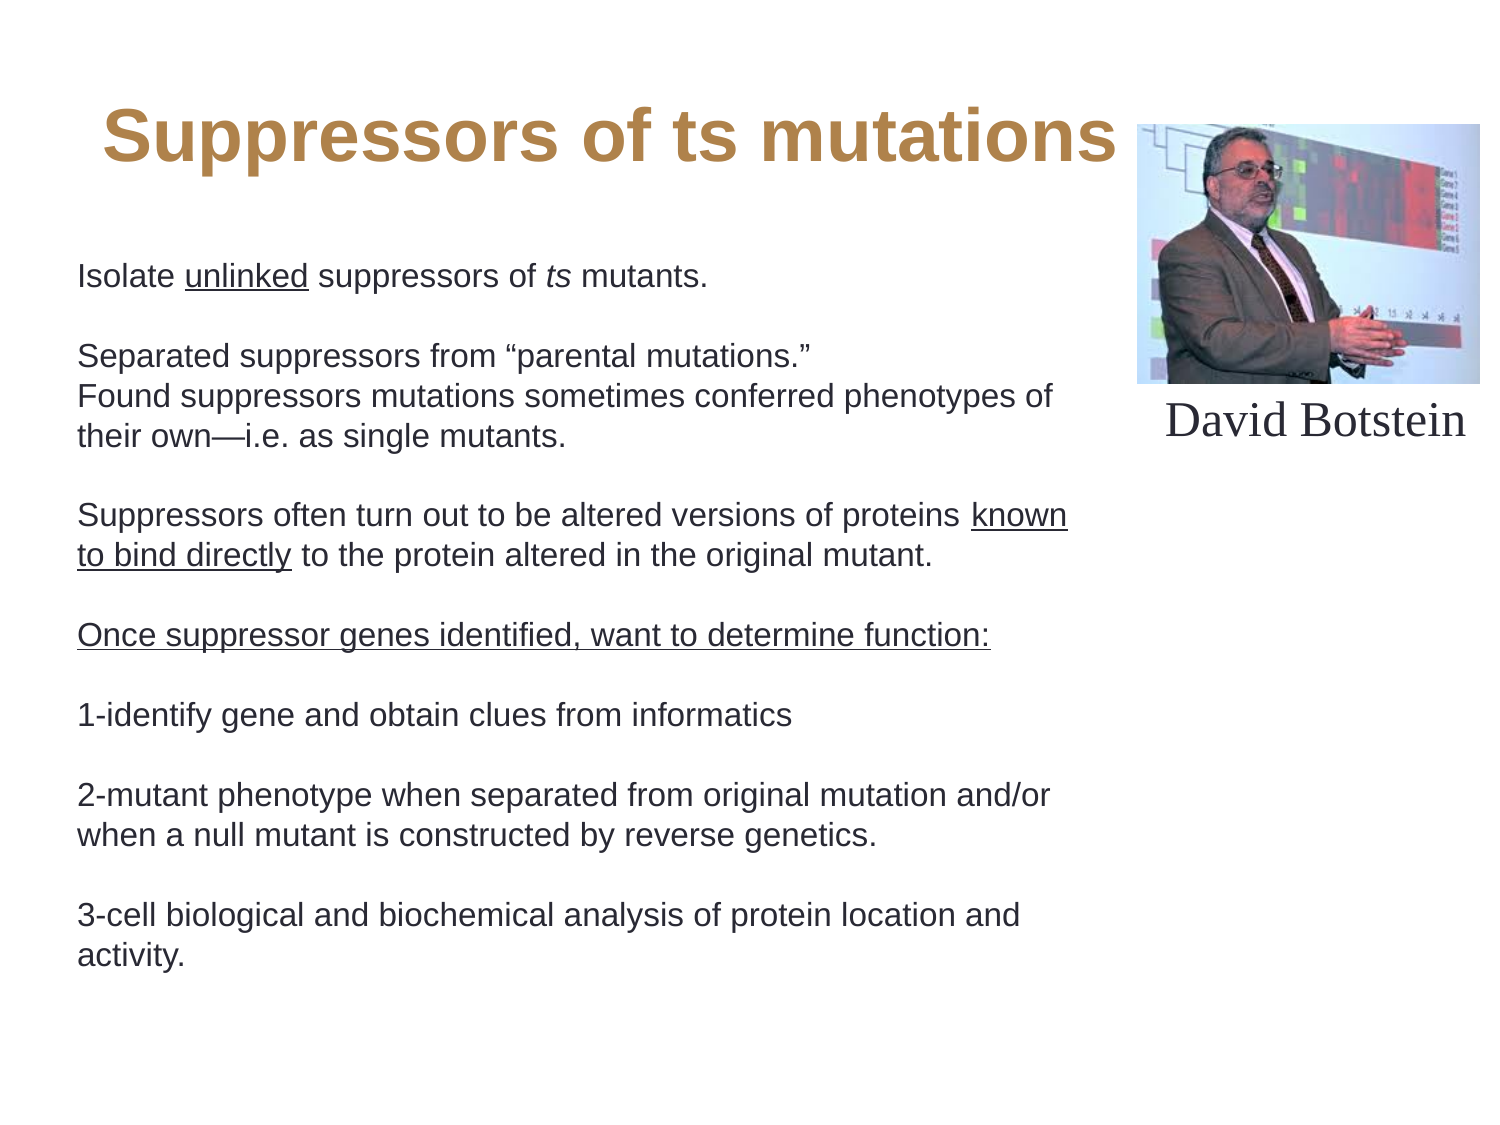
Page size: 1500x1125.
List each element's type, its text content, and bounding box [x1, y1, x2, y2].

text_box David Botstein [1150, 390, 1482, 454]
text_box Suppressors of ts mutations [87, 37, 1363, 225]
picture [1137, 124, 1480, 384]
text_box Isolate unlinked suppressors of ts mutants. Separated suppressors from “parental mutations.” Found suppressors mutations sometimes conferred phenotypes of their own—i.e. as single mutants. Suppressors often turn out to be altered versions of proteins known to bind directly to the protein altered in the original mutant. Once suppressor genes identified, want to determine function: 1-identify gene and obtain clues from informatics 2-mutant phenotype when separated from original mutation and/or when a null mutant is constructed by reverse genetics. 3-cell biological and biochemical analysis of protein location and activity. [62, 246, 1088, 980]
